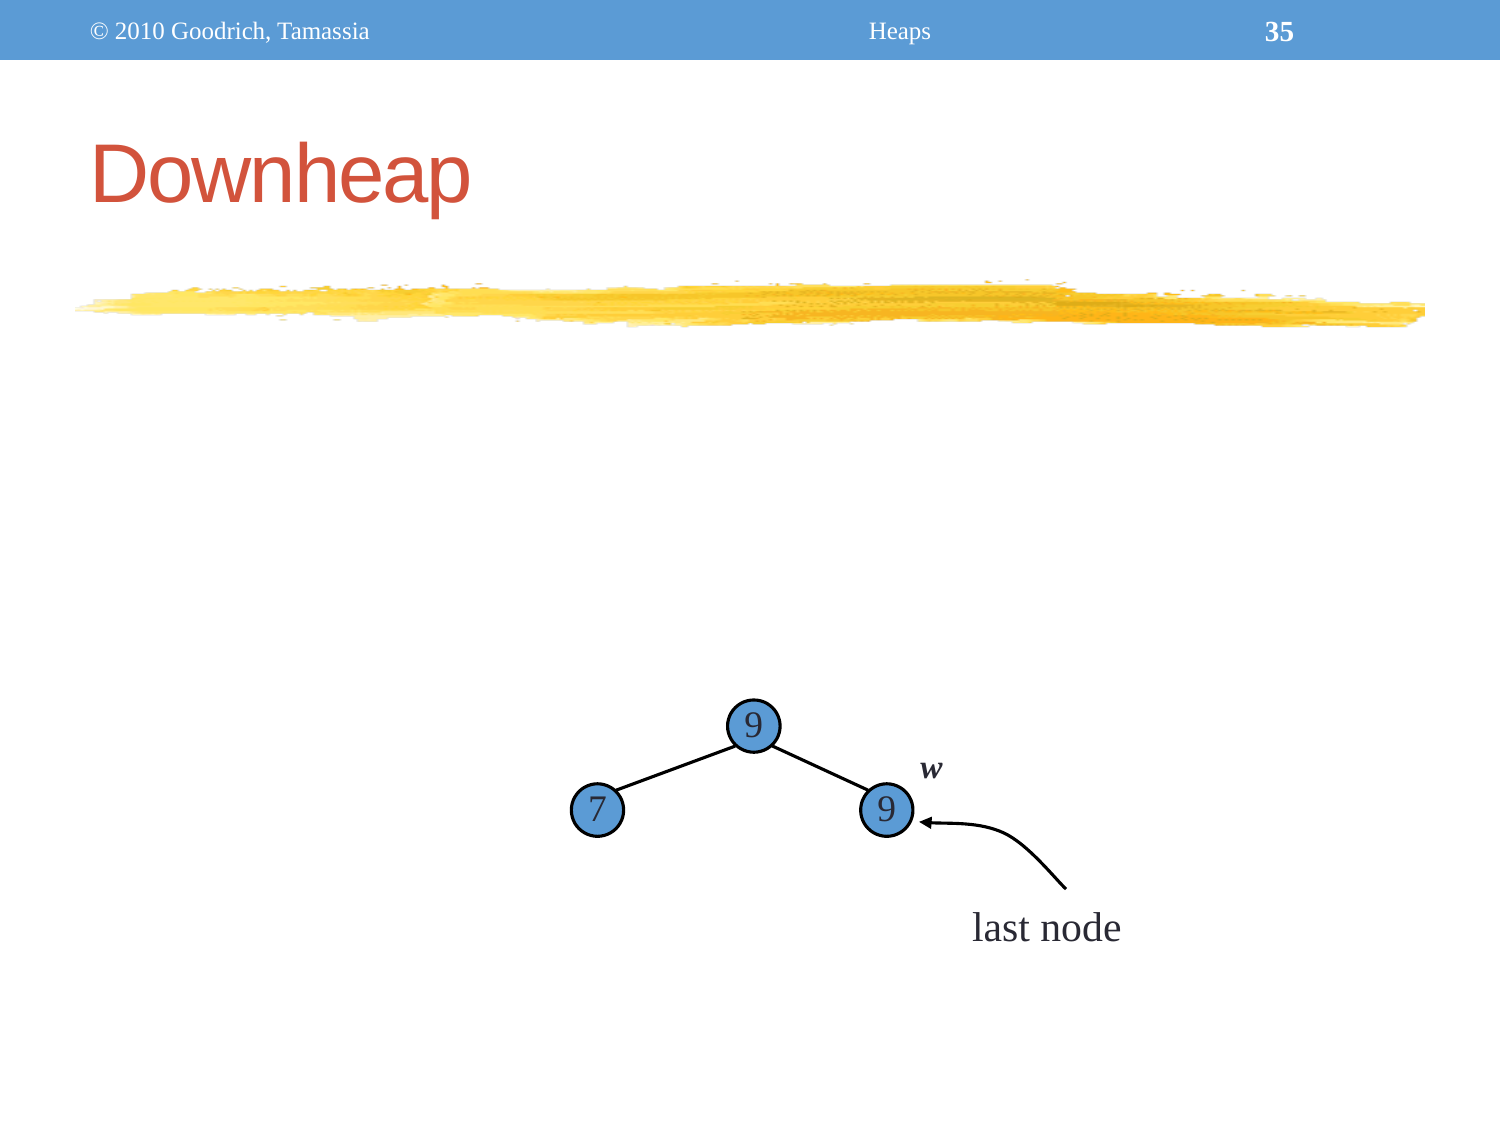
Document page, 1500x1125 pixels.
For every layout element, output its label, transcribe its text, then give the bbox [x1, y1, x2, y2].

text_box last node [957, 892, 1137, 958]
text_box [919, 816, 1067, 890]
text_box Heaps [562, 3, 1238, 57]
text_box 7 [571, 783, 624, 837]
text_box 35 [1249, 3, 1425, 57]
text_box 9 [727, 699, 781, 753]
text_box © 2010 Goodrich, Tamassia [74, 3, 550, 57]
picture [75, 274, 1425, 338]
text_box 9 [860, 783, 913, 837]
text_box w [905, 737, 958, 793]
text_box Downheap [75, 87, 1425, 250]
